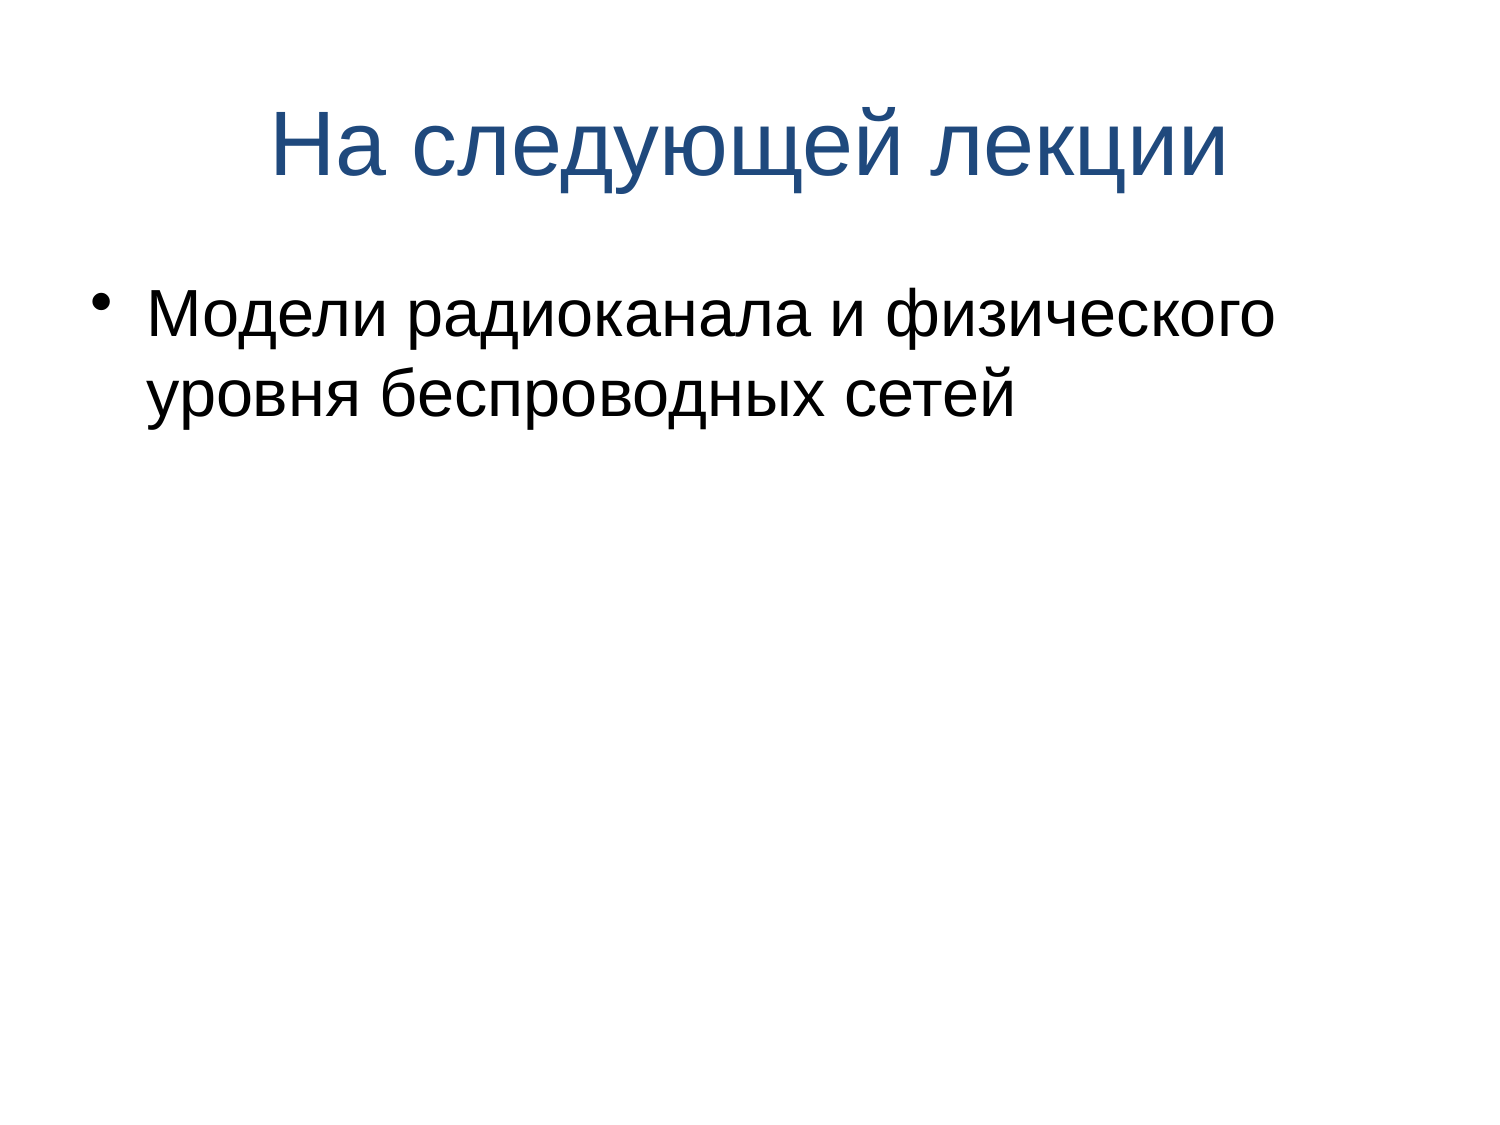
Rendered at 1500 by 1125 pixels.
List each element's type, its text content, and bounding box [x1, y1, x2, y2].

list Модели радиоканала и физического уровня беспроводных сетей [75, 262, 1425, 1005]
title На следующей лекции [75, 45, 1425, 233]
